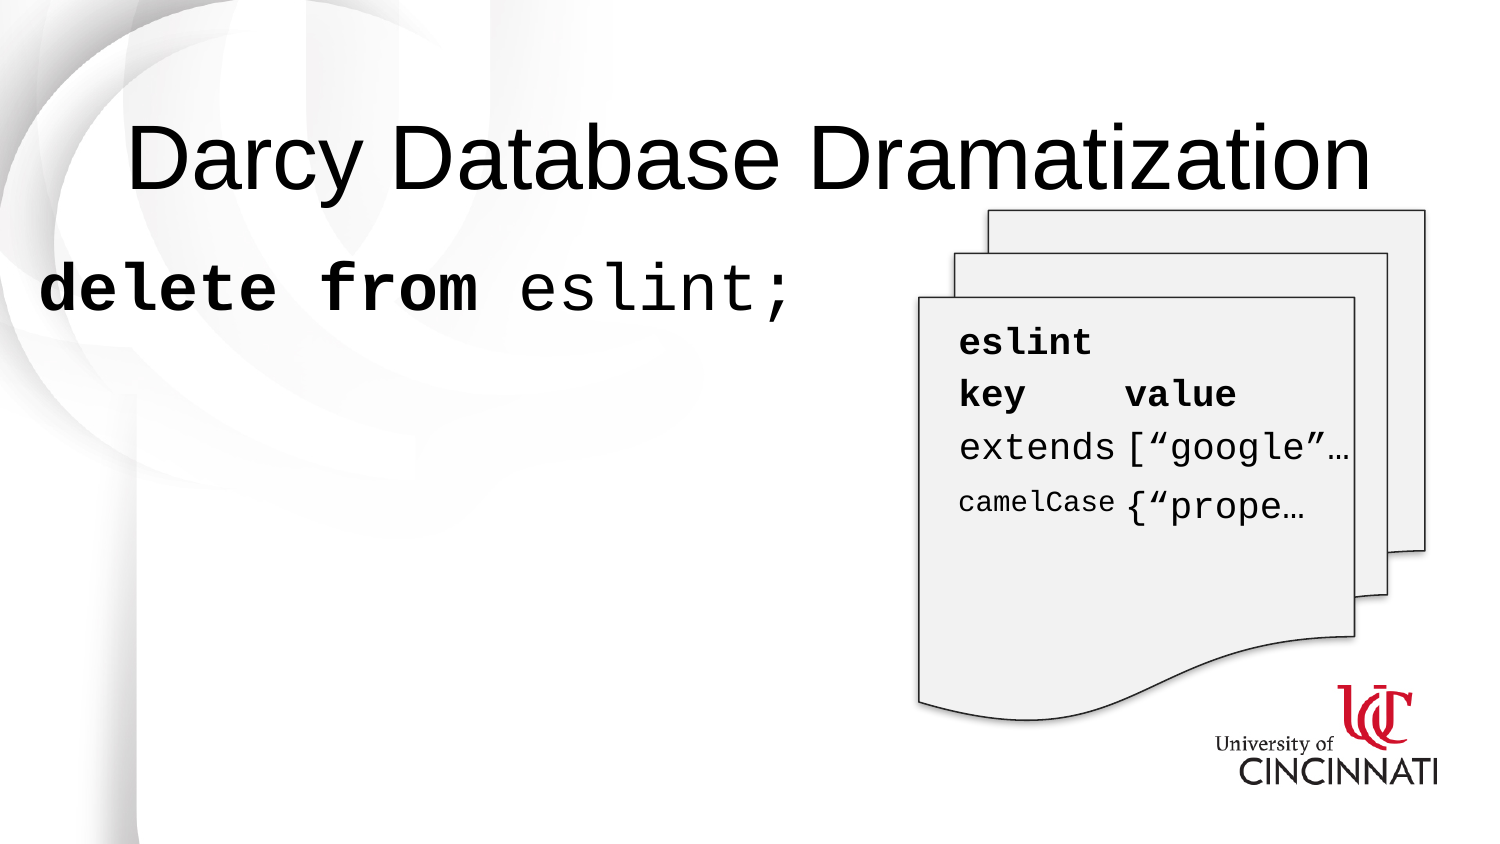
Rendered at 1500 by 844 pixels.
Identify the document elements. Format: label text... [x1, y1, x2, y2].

title Darcy Database Dramatization [75, 82, 1425, 224]
text_box [918, 209, 1426, 722]
picture [0, 0, 1500, 844]
text_box value [1109, 361, 1253, 415]
text_box key [943, 361, 1041, 415]
text_box eslint [943, 309, 1109, 370]
list delete from eslint; [23, 236, 919, 652]
text_box [“google”… [1110, 415, 1365, 475]
text_box {“prope… [1109, 473, 1320, 533]
text_box extends [943, 415, 1110, 474]
text_box camelCase [943, 474, 1109, 525]
